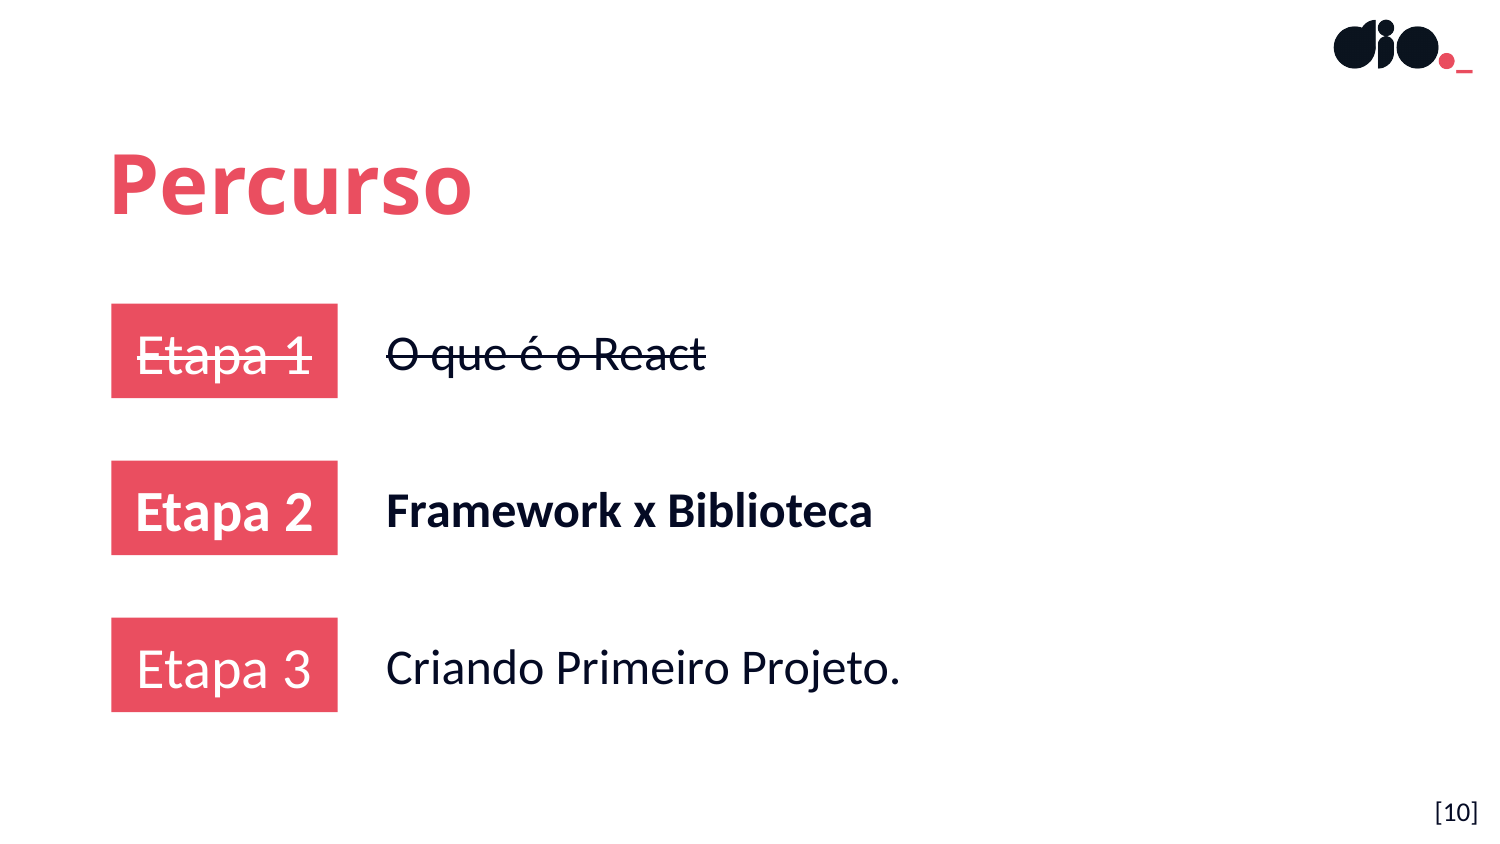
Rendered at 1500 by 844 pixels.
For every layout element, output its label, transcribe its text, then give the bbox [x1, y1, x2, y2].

text_box Criando Primeiro Projeto. [371, 627, 1294, 787]
text_box Etapa 2 [111, 460, 338, 556]
slide_number [‹#›] [1403, 779, 1494, 844]
picture [1333, 19, 1473, 74]
text_box Etapa 3 [111, 617, 338, 713]
text_box Framework x Biblioteca [371, 470, 1384, 546]
text_box Etapa 1 [111, 303, 338, 399]
text_box O que é o React [371, 313, 1384, 389]
text_box Percurso [92, 104, 1309, 243]
